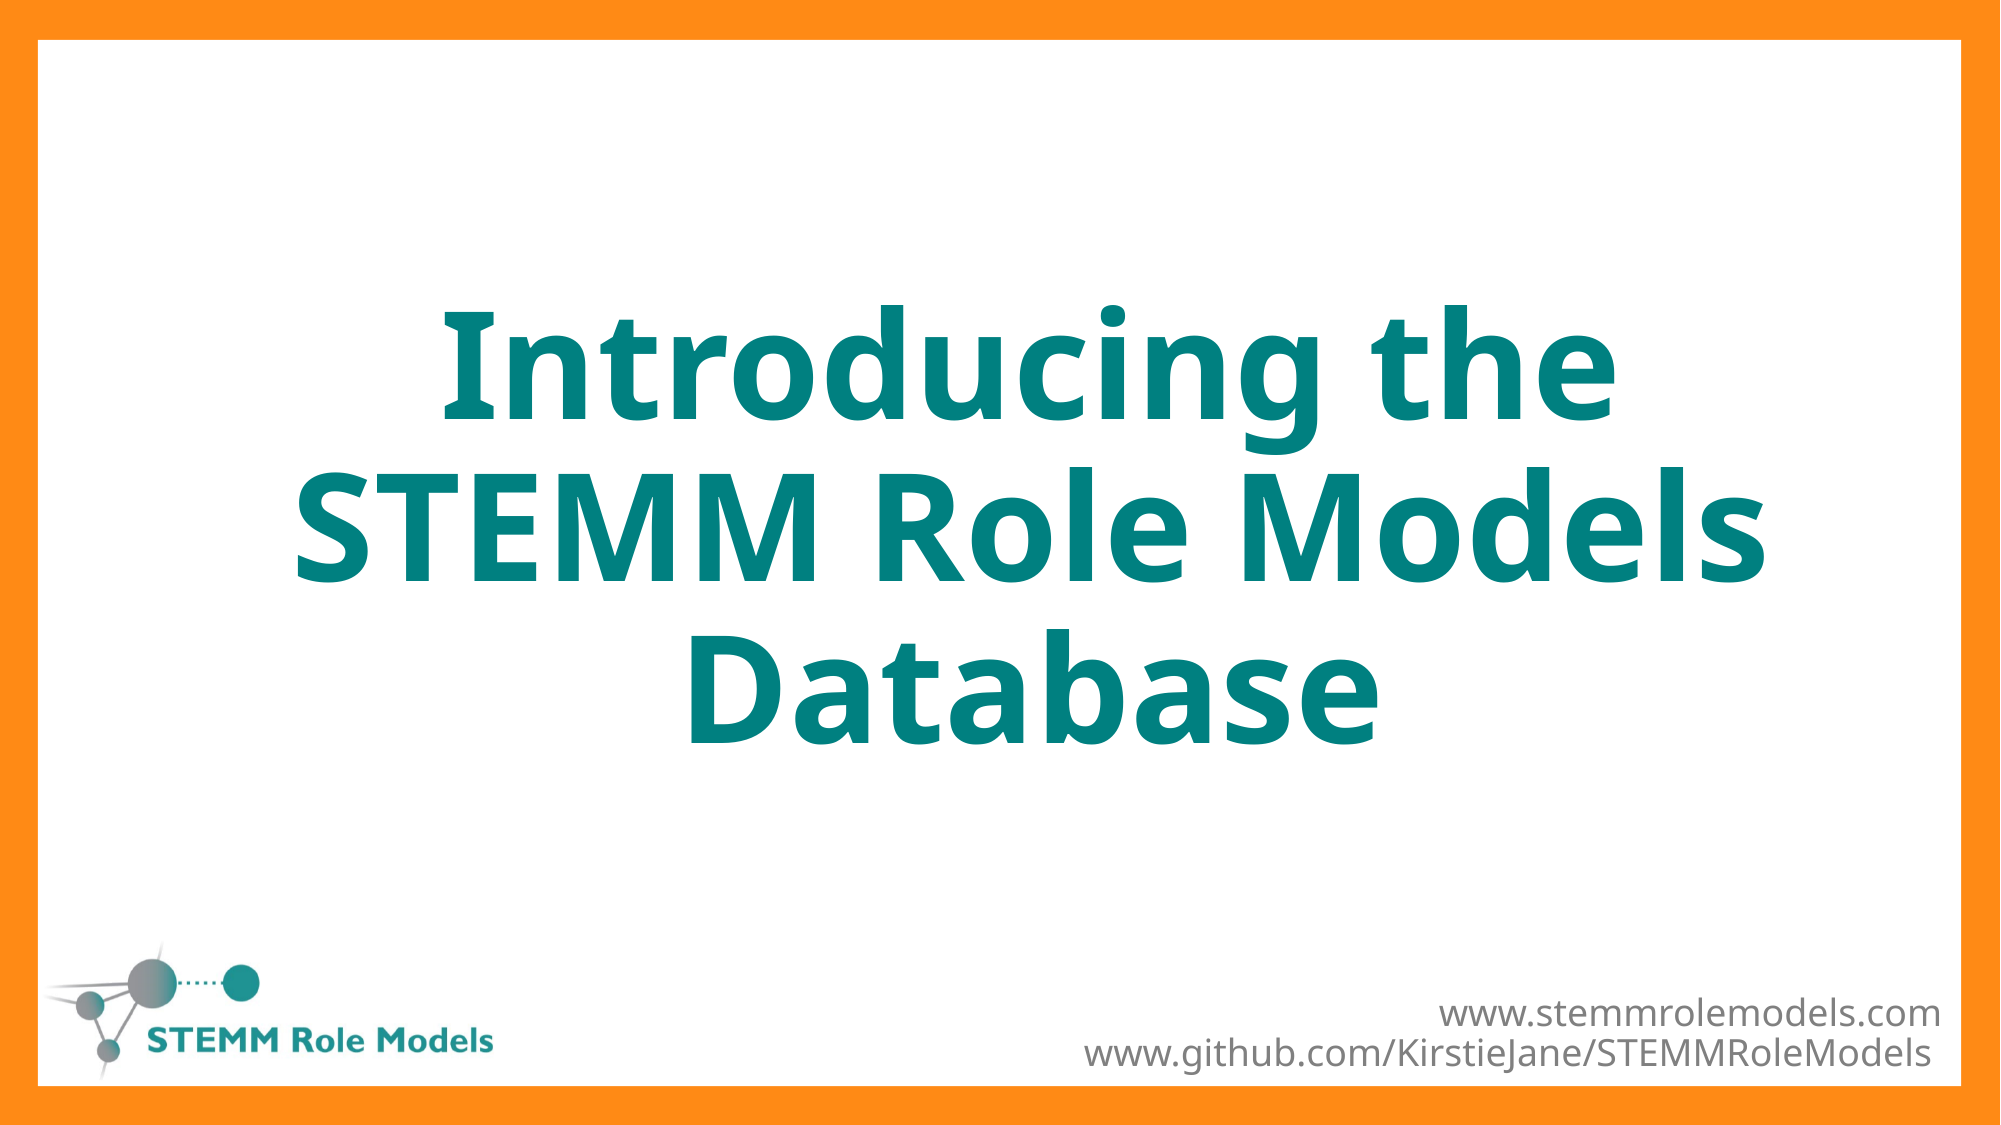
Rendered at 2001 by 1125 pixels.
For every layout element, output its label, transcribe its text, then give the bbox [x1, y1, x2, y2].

title Introducing the STEMM Role Models Database [213, 293, 1849, 774]
picture [35, 937, 507, 1088]
